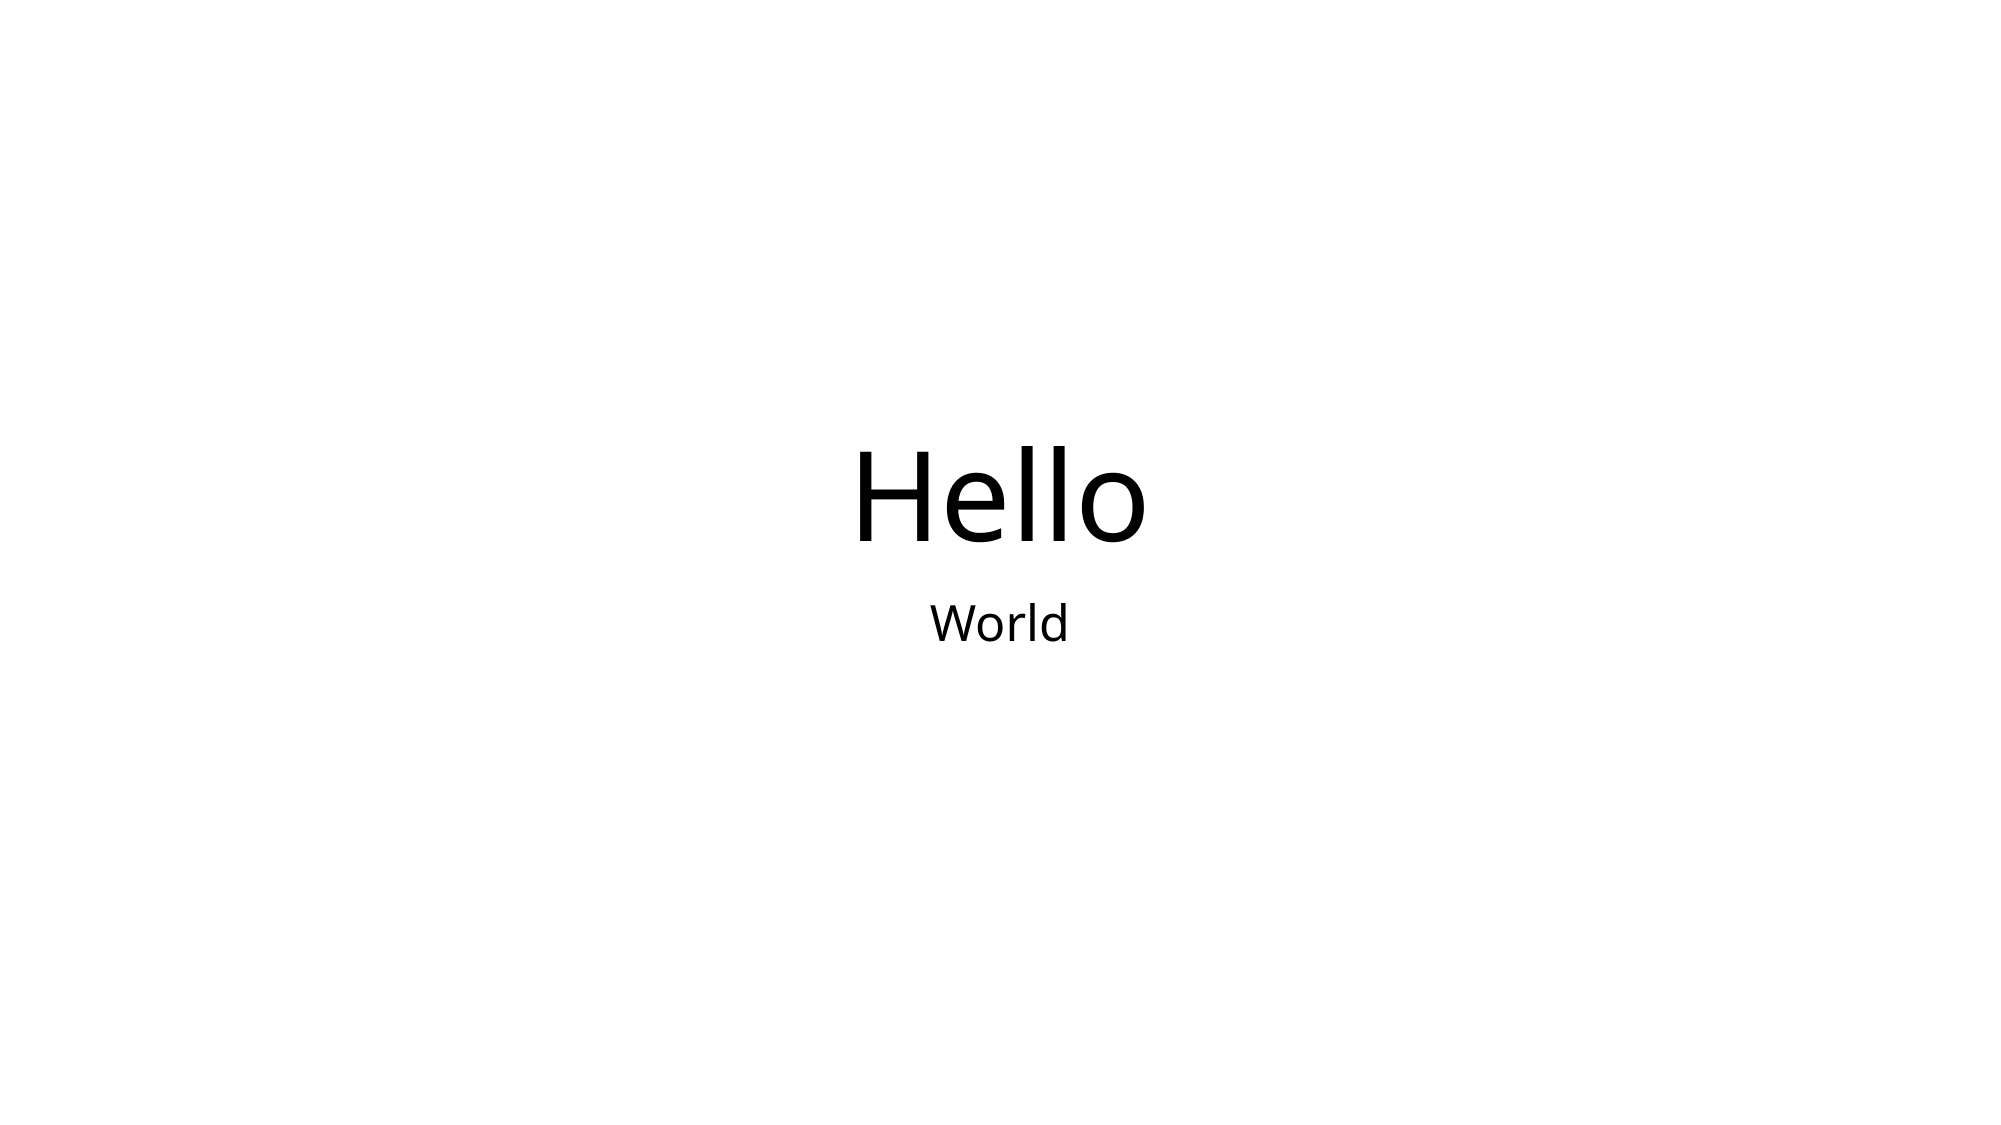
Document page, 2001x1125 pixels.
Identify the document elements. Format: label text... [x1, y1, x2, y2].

title Hello [249, 184, 1750, 576]
subtitle World [249, 590, 1750, 863]
